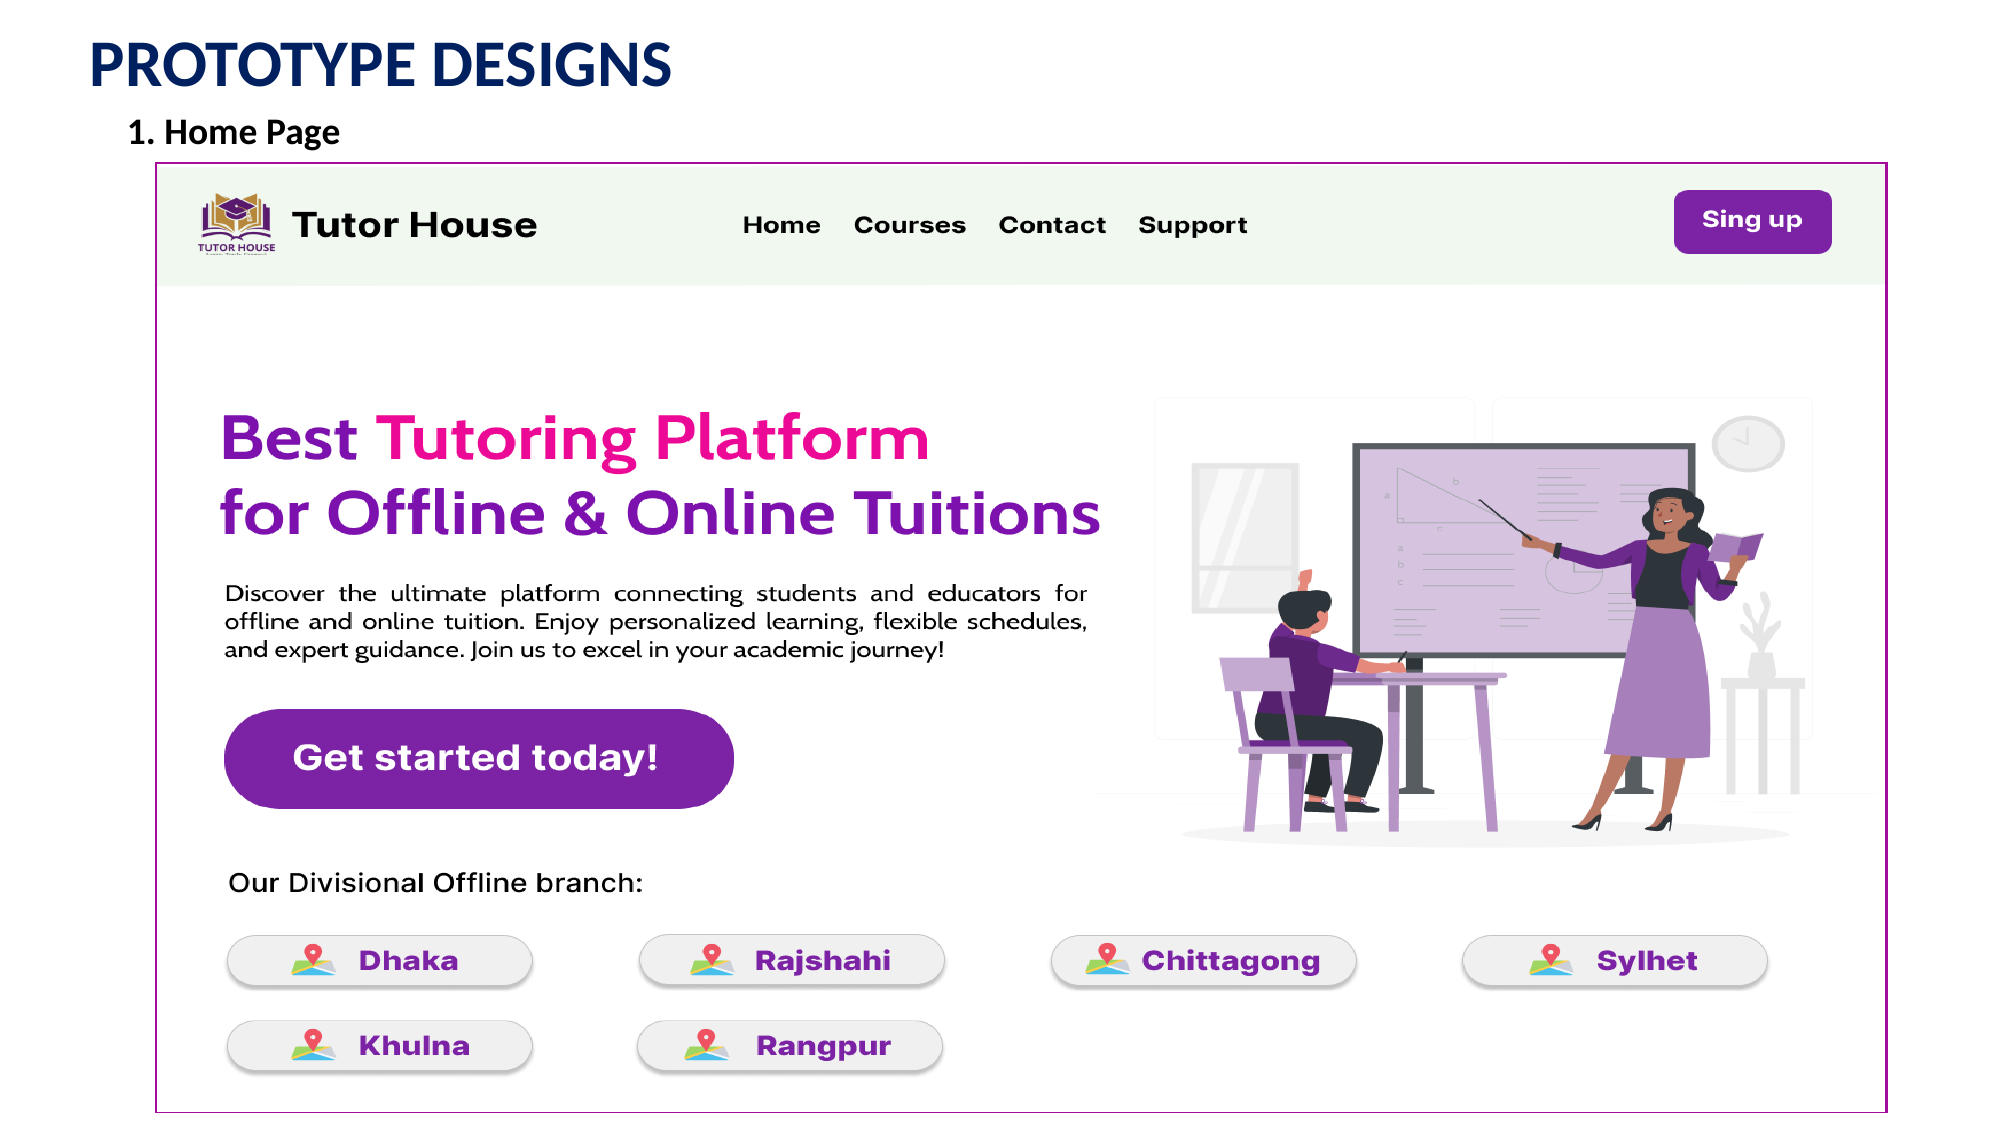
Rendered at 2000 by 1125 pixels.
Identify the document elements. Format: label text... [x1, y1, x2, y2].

text_box PROTOTYPE DESIGNS [75, 12, 1075, 108]
text_box 1. Home Page [112, 99, 413, 160]
picture [154, 162, 1888, 1113]
